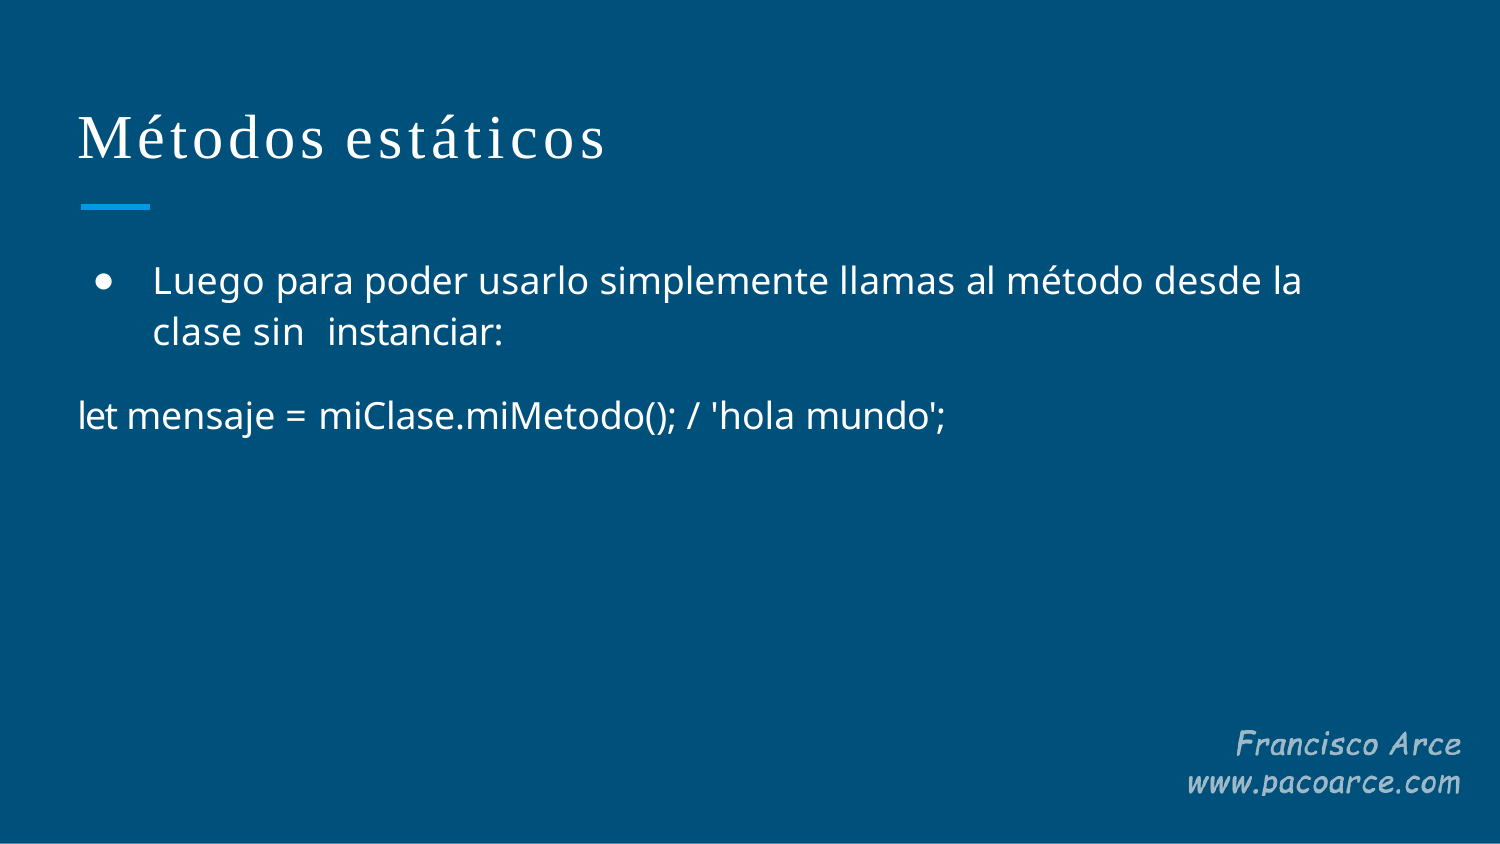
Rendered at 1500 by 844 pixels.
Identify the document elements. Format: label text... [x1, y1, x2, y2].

text_box Luego para poder usarlo simplemente llamas al método desde la clase sin instanciar: let mensaje = miClase.miMetodo(); / 'hola mundo'; [75, 248, 1385, 438]
title Métodos estáticos [75, 94, 616, 237]
text_box [1181, 730, 1463, 796]
